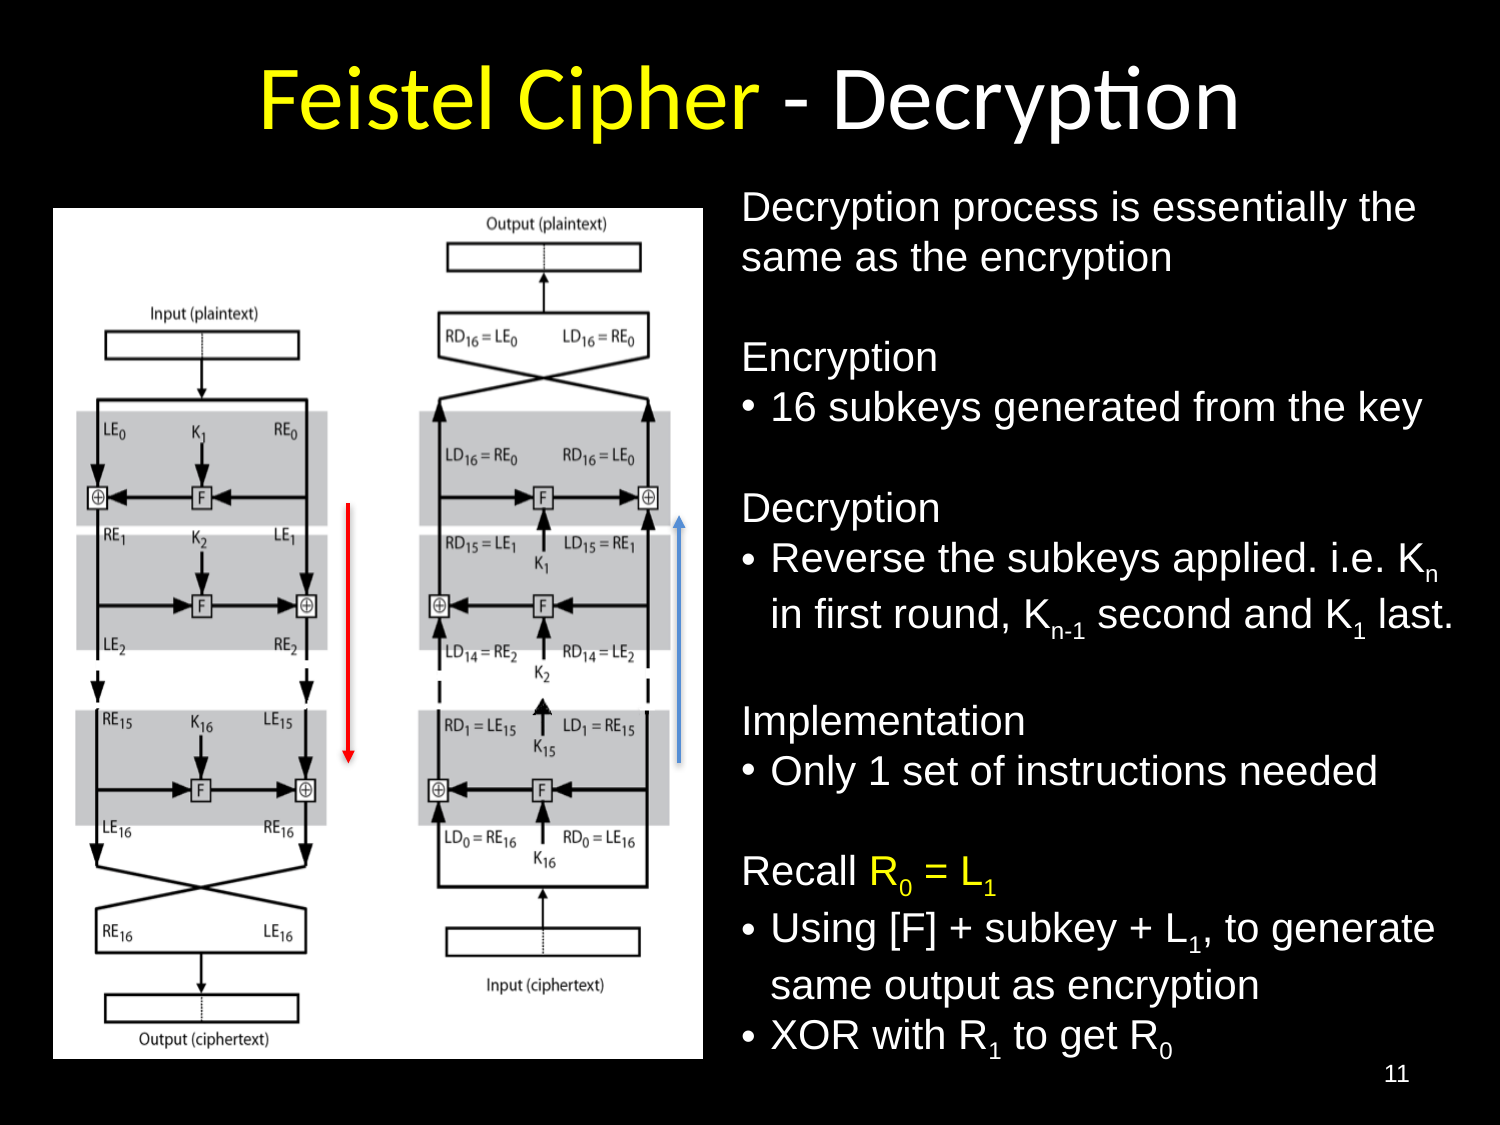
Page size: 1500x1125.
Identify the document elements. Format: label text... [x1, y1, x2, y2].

picture [52, 207, 703, 1059]
text_box Decryption process is essentially the same as the encryption Encryption 16 subkeys generated from the key Decryption Reverse the subkeys applied. i.e. Kn in first round, Kn-1 second and K1 last. Implementation Only 1 set of instructions needed Recall R0 = L1 Using [F] + subkey + L1, to generate same output as encryption XOR with R1 to get R0 [726, 172, 1471, 1073]
slide_number 11 [1074, 1073, 1425, 1103]
title Feistel Cipher - Decryption [75, 24, 1425, 161]
